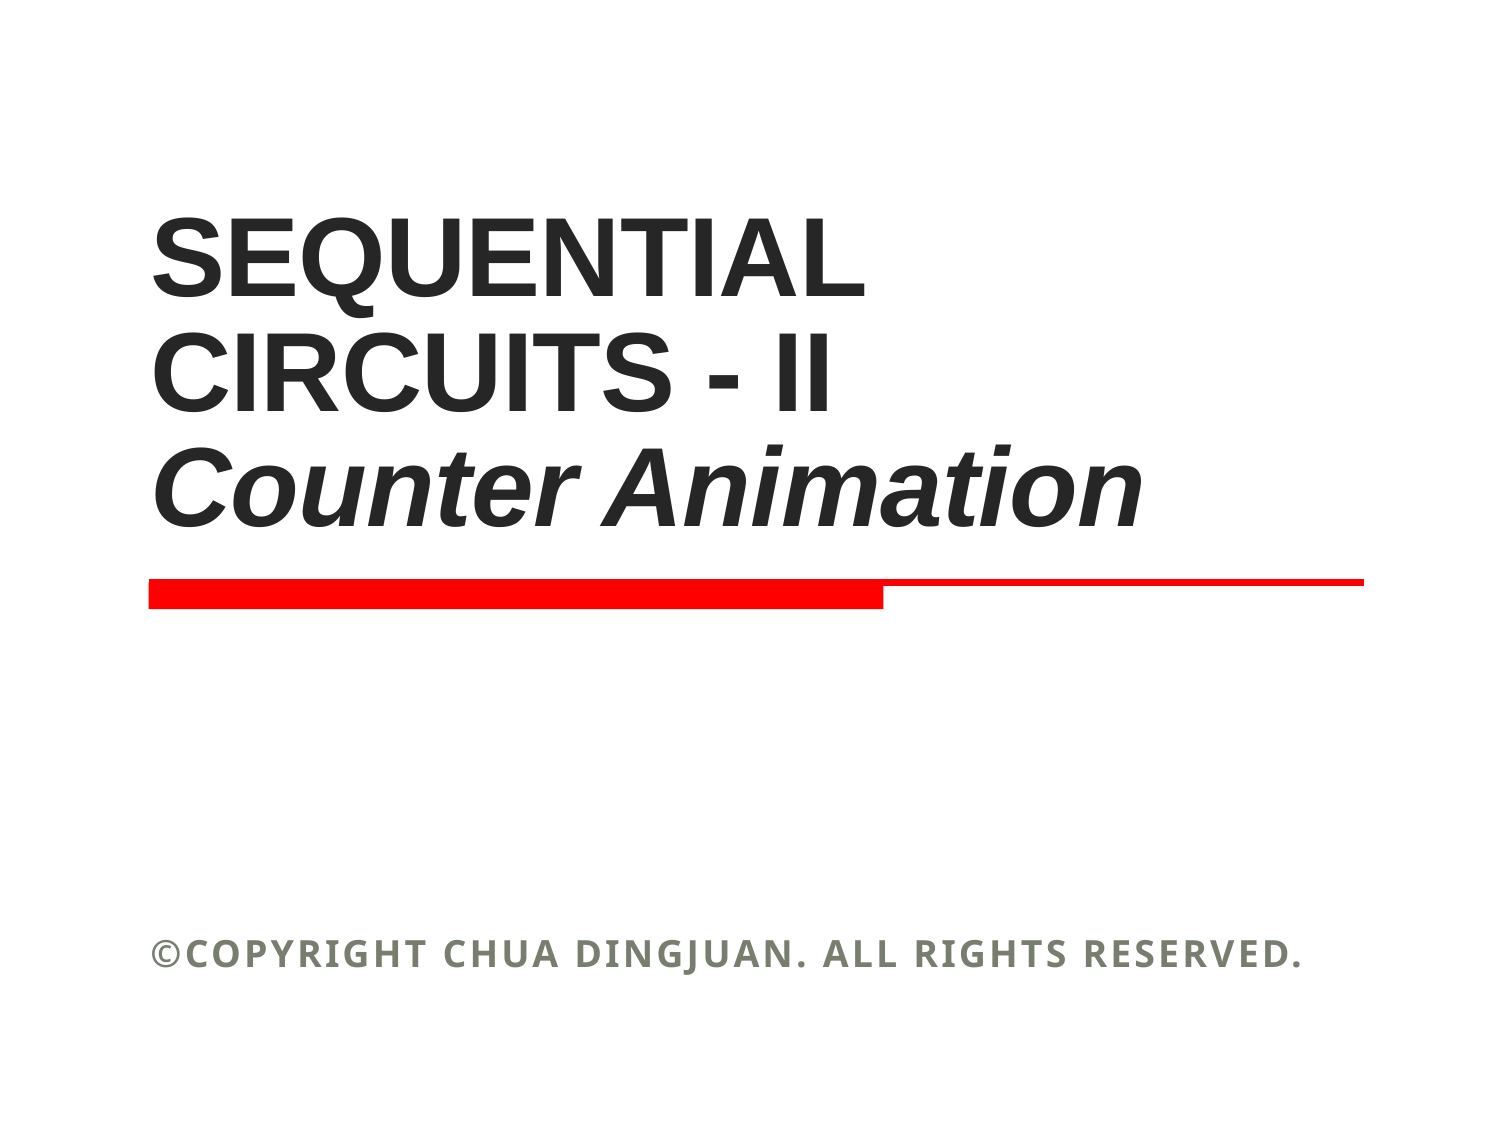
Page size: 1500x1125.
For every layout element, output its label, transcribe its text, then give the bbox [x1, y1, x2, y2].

title SEQUENTIAL CIRCUITS - II Counter Animation [135, 124, 1373, 557]
subtitle ©Copyright CHUA DINGJUAN. All rights reserved. [135, 927, 1373, 1013]
